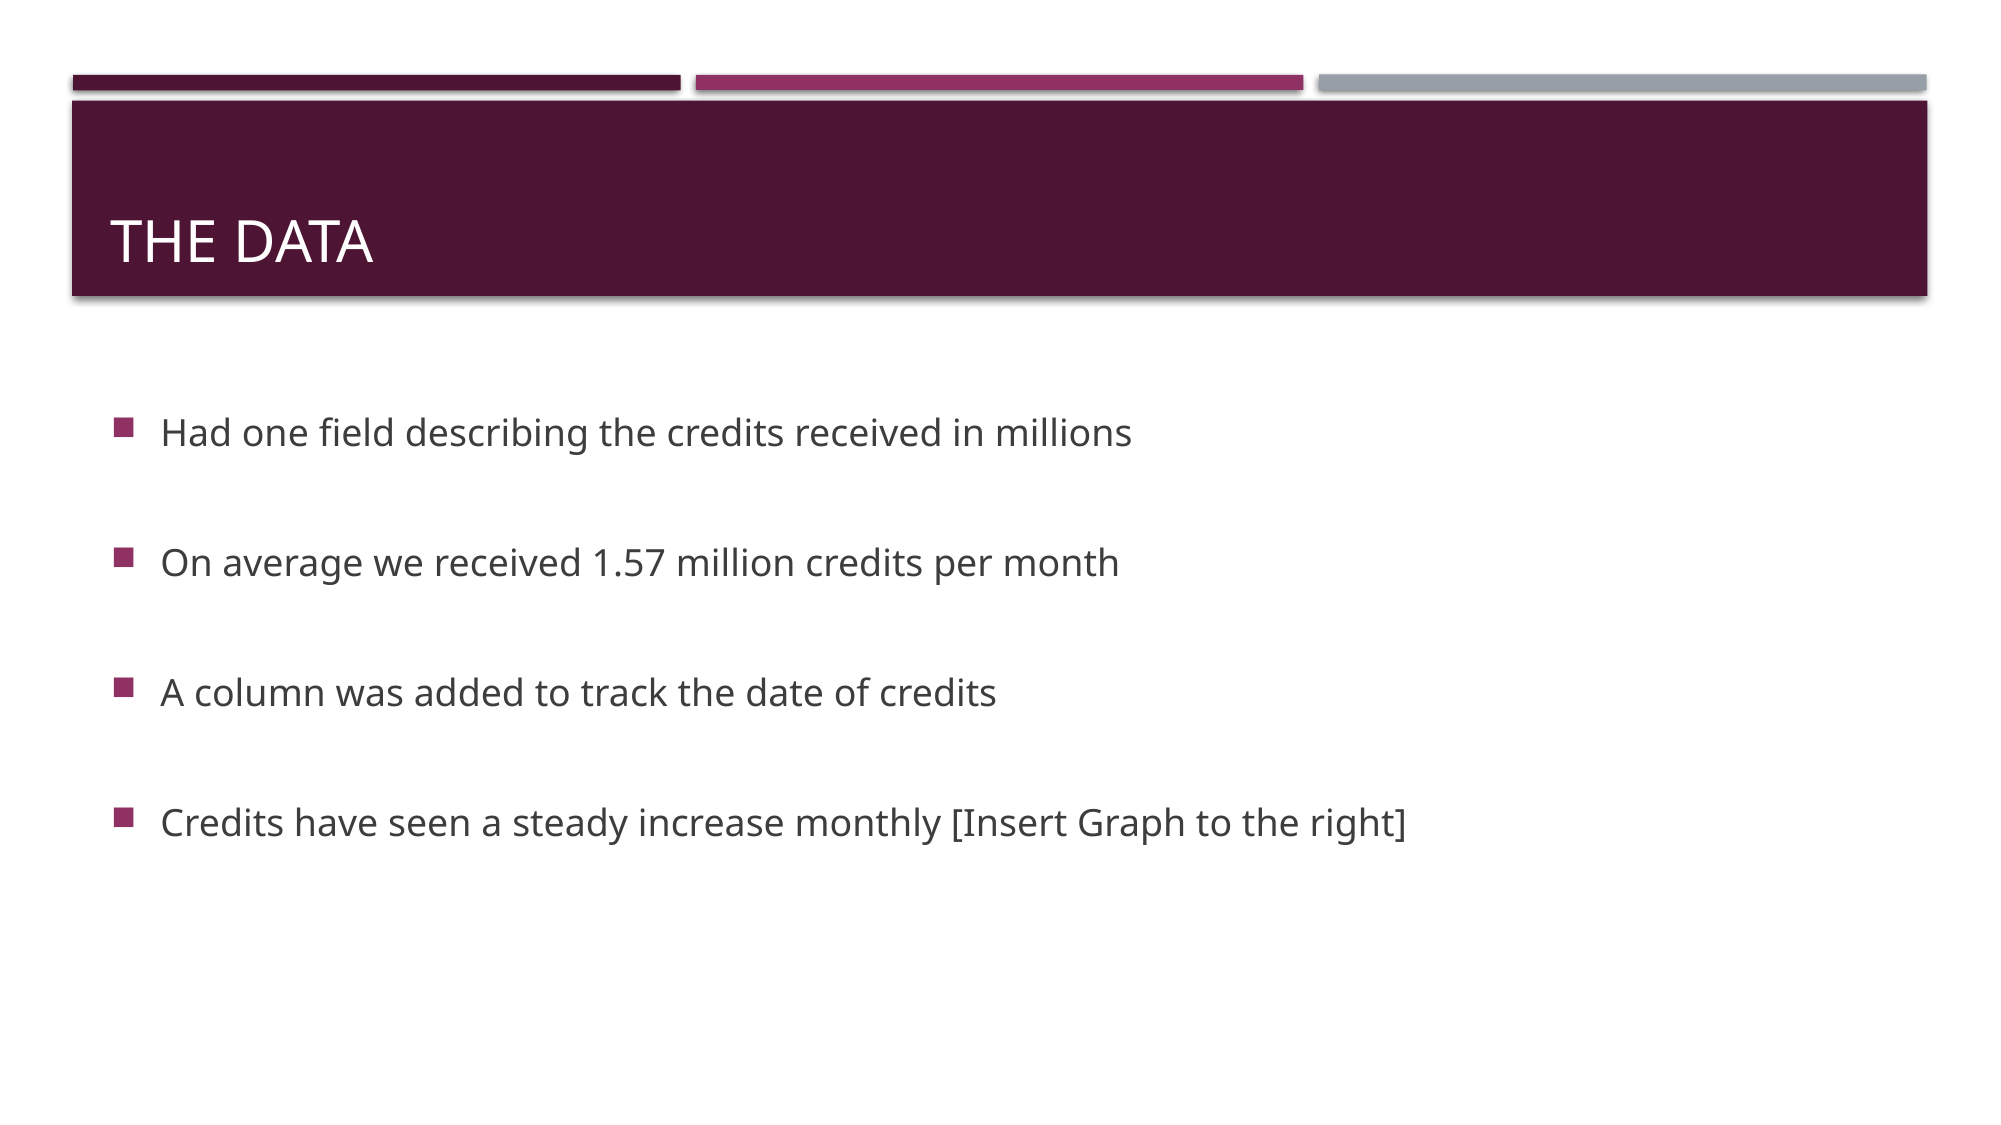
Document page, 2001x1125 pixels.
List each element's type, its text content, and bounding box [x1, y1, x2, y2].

list Had one field describing the credits received in millions On average we received 1.57 million credits per month A column was added to track the date of credits Credits have seen a steady increase monthly [Insert Graph to the right] [95, 357, 1905, 962]
title The Data [95, 115, 1905, 282]
